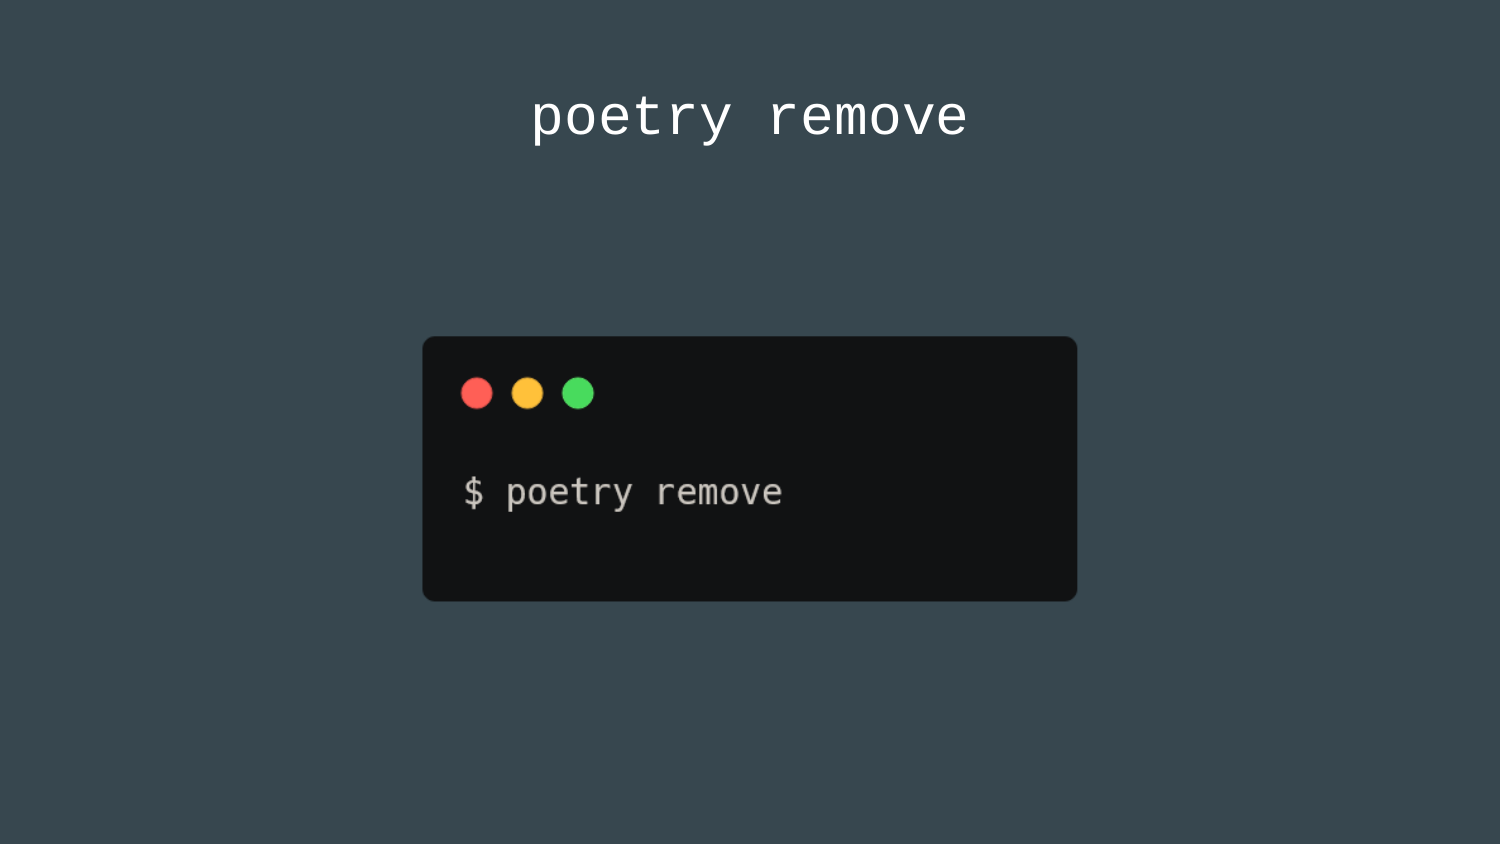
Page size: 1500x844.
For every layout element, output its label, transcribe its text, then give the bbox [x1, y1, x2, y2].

picture [281, 195, 1219, 744]
title poetry remove [51, 72, 1449, 167]
